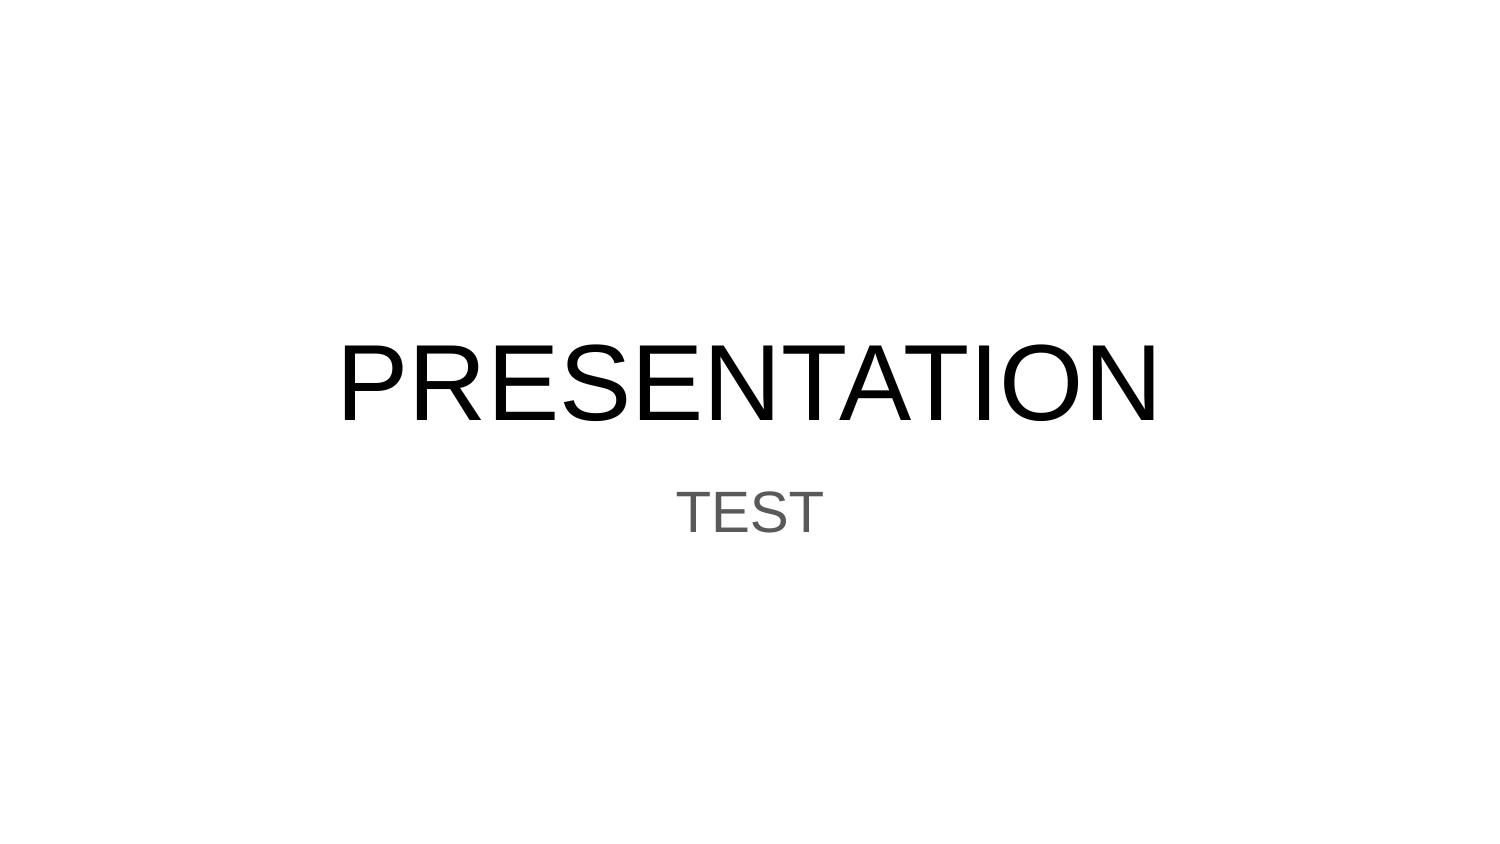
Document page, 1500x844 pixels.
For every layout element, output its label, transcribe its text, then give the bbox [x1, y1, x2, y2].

subtitle TEST [51, 464, 1449, 595]
title PRESENTATION [51, 122, 1449, 459]
